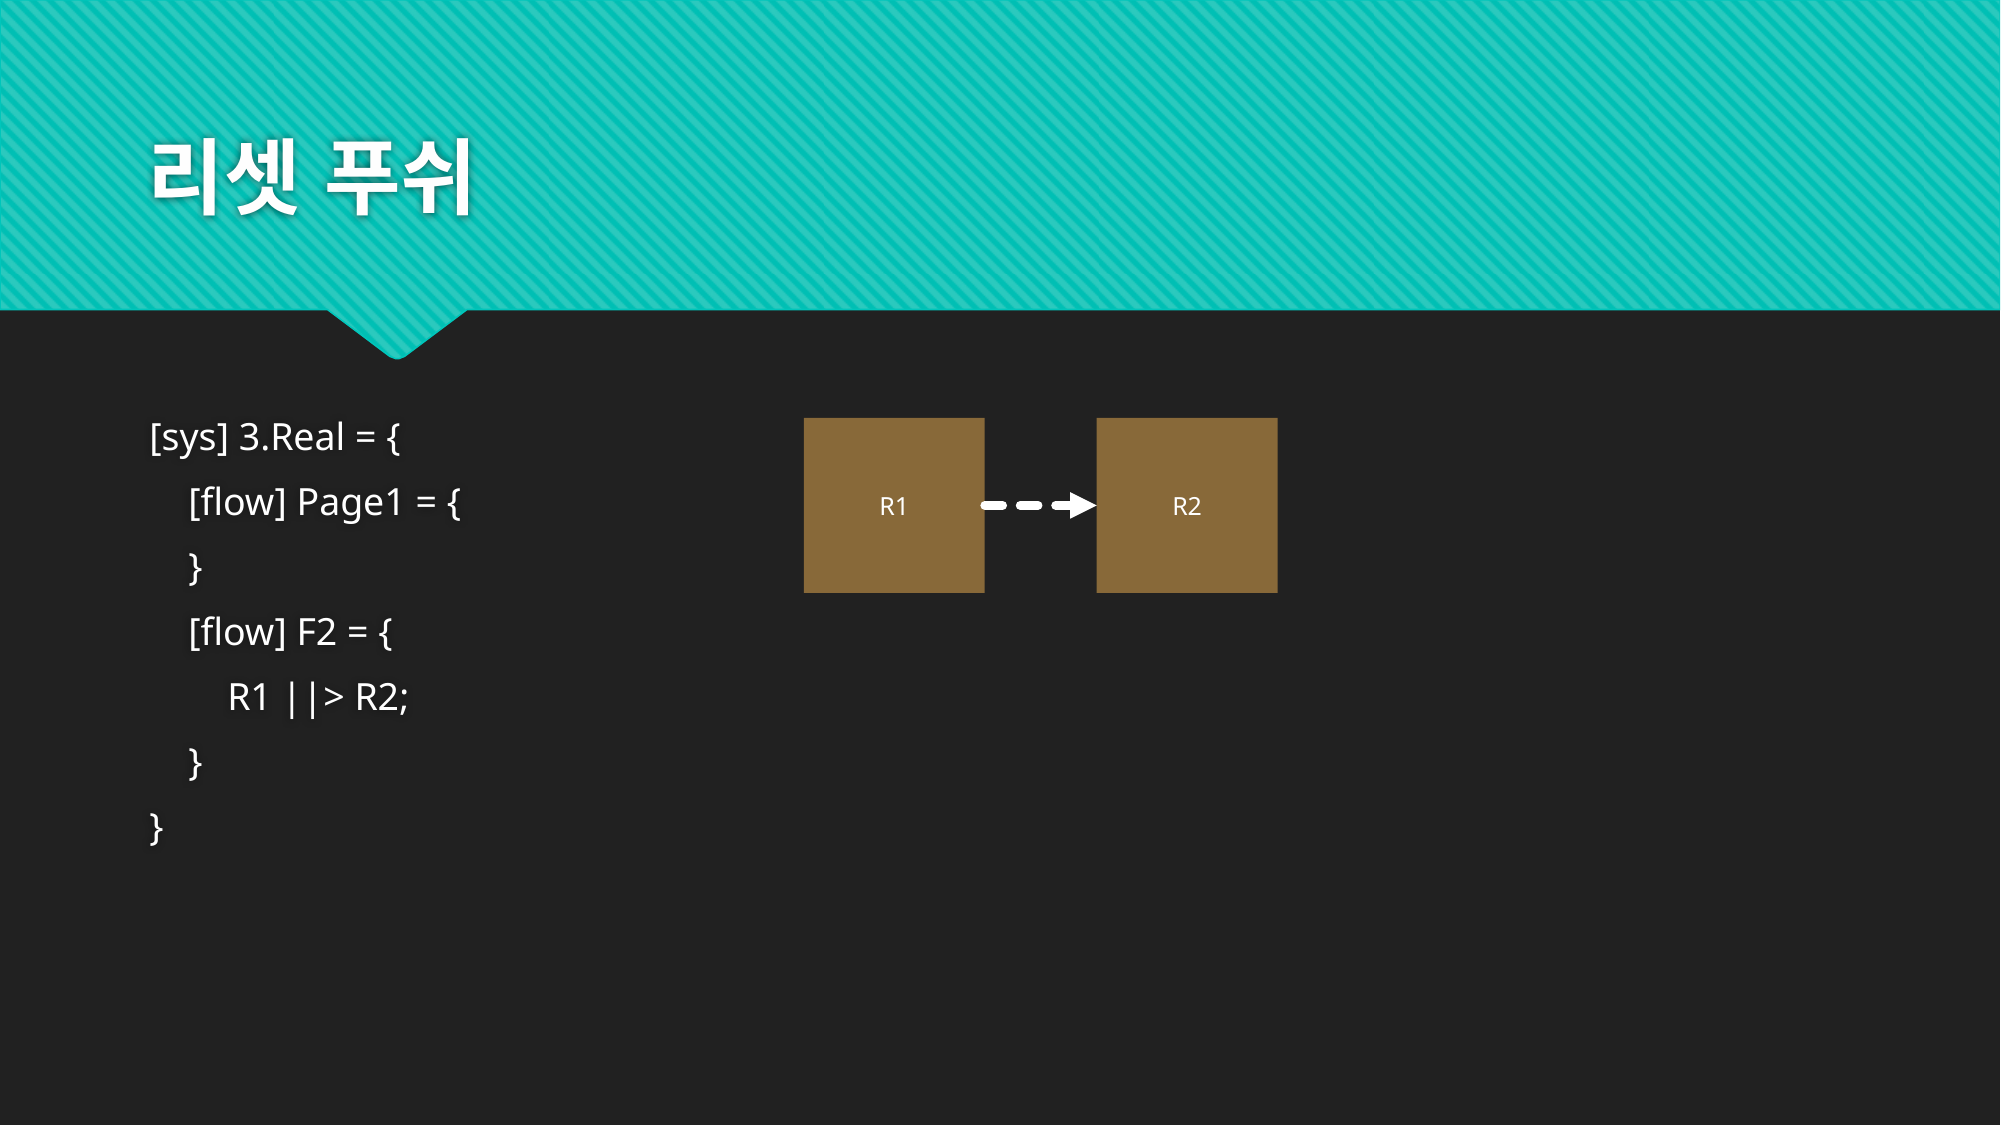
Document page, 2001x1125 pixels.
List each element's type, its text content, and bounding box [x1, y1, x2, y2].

text_box R2 [1096, 417, 1278, 593]
text_box R1 [803, 417, 985, 593]
list [sys] 3.Real = { [flow] Page1 = { } [flow] F2 = { R1 ||> R2; } } [134, 364, 1866, 962]
title 리셋 푸쉬 [132, 73, 1868, 233]
